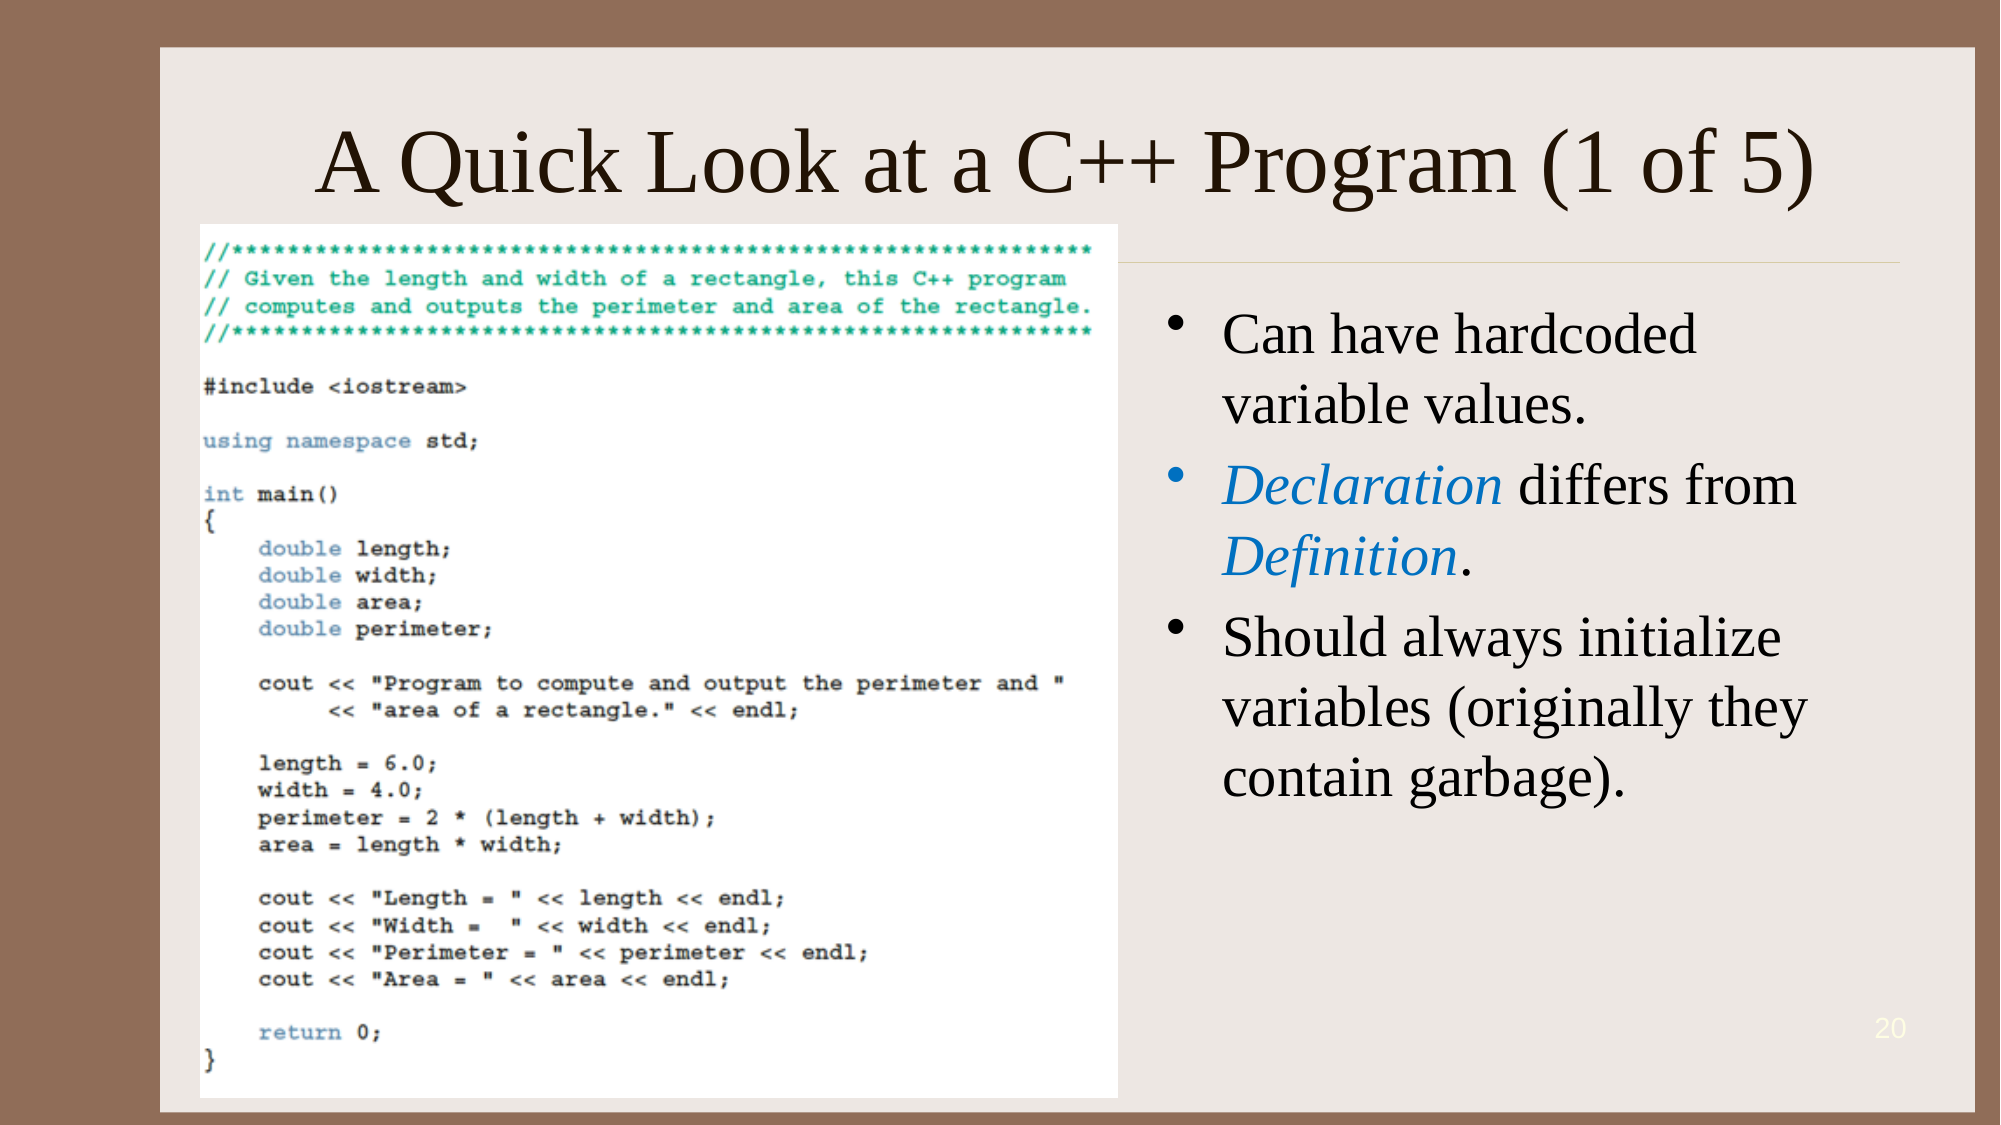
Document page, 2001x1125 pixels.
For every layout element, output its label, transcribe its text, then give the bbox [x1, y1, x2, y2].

list Can have hardcoded variable values. Declaration differs from Definition. Should always initialize variables (originally they contain garbage). [1151, 287, 1900, 963]
picture [199, 224, 1118, 1098]
slide_number 20 [1505, 1001, 1922, 1077]
title A Quick Look at a C++ Program (1 of 5) [233, 62, 1900, 250]
